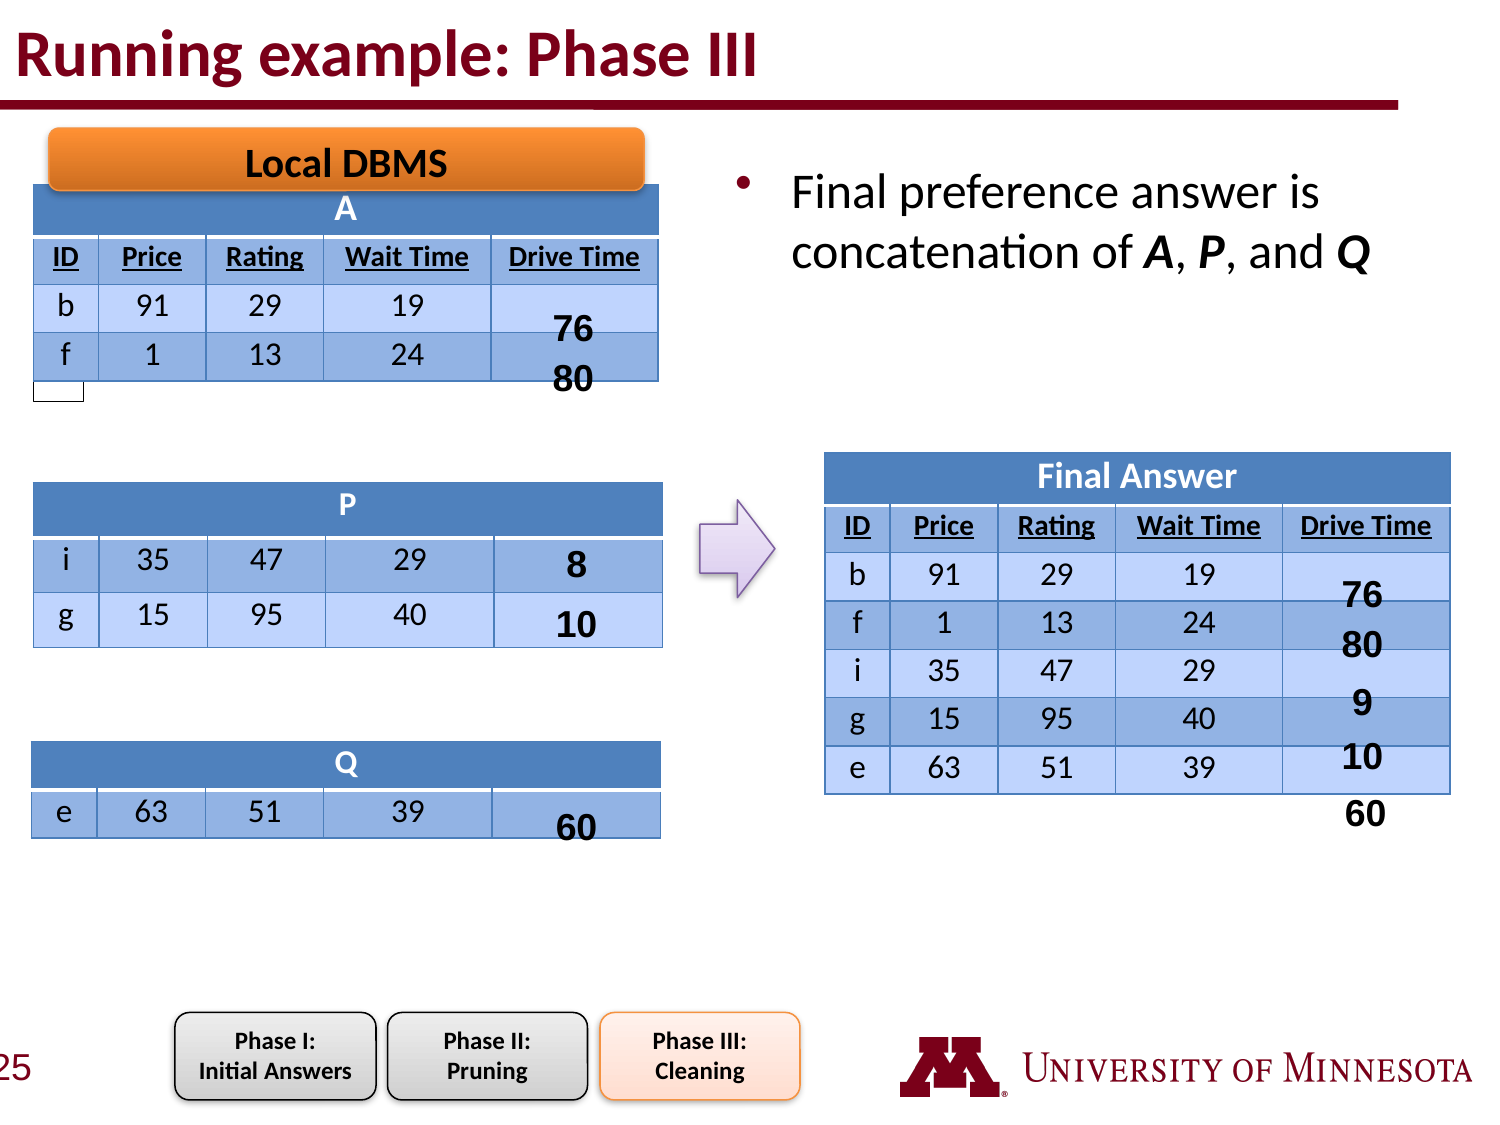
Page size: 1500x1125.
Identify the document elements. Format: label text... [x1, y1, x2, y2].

text_box 80 [1275, 612, 1450, 672]
table_cell 91 [891, 553, 997, 600]
table_cell 40 [326, 593, 492, 647]
text_box 80 [485, 346, 661, 407]
table_header Final Answer [826, 454, 1449, 504]
table_cell 47 [208, 540, 325, 592]
table_cell [1283, 553, 1449, 562]
text_box Phase III: Cleaning [599, 1011, 801, 1101]
table_cell 13 [207, 333, 323, 380]
table_cell e [826, 747, 889, 793]
text_box Phase I: Initial Answers [174, 1011, 377, 1101]
table_cell g [826, 698, 889, 745]
table_cell 95 [208, 593, 325, 647]
table_cell Rating [999, 507, 1115, 552]
text_box 9 [1278, 670, 1447, 724]
text_box 8 [492, 532, 661, 593]
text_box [48, 127, 645, 194]
text_box Phase II: Pruning [386, 1011, 589, 1101]
table_cell ID [826, 507, 889, 552]
table_cell g [34, 593, 98, 647]
table_cell 39 [324, 792, 491, 837]
table_cell e [32, 792, 96, 837]
table_cell ID [34, 239, 98, 284]
text_box [33, 382, 84, 402]
title Running example: Phase III [0, 0, 1426, 101]
table_header A [34, 185, 657, 235]
text_box 60 [492, 795, 661, 856]
table_cell 13 [999, 602, 1115, 649]
table_cell 1 [891, 602, 997, 649]
table_header Q [32, 742, 660, 788]
table_cell 40 [1116, 698, 1278, 745]
text_box 10 [1278, 724, 1447, 785]
table_cell 47 [999, 650, 1115, 697]
table_cell Wait Time [324, 239, 490, 284]
table_cell 35 [100, 540, 207, 592]
table_cell 63 [891, 747, 997, 793]
table_cell 95 [999, 698, 1115, 745]
text_box 10 [492, 593, 661, 653]
list Final preference answer is concatenation of A, P, and Q [719, 151, 1446, 298]
table_cell i [826, 650, 889, 697]
table_cell 51 [206, 792, 323, 837]
picture [900, 1037, 1473, 1097]
table_cell 29 [999, 553, 1115, 600]
table_cell 19 [324, 285, 490, 332]
table_cell b [826, 553, 889, 600]
table_cell f [826, 602, 889, 649]
table_cell Wait Time [1116, 507, 1282, 552]
table_header P [34, 483, 662, 536]
table_cell Rating [207, 239, 323, 284]
table_cell Drive Time [492, 239, 657, 284]
table_cell 29 [1116, 650, 1278, 697]
table_cell i [34, 540, 98, 592]
table_cell 29 [326, 540, 492, 592]
table_cell Drive Time [1283, 507, 1449, 552]
table_cell 63 [98, 792, 205, 837]
text_box 76 [485, 296, 661, 346]
table_cell 51 [999, 747, 1115, 793]
table_cell [492, 285, 657, 296]
table_cell 29 [207, 285, 323, 332]
text_box [699, 499, 776, 599]
table_cell 15 [100, 593, 207, 647]
table_cell b [34, 285, 98, 332]
table_cell f [34, 333, 98, 380]
text_box 60 [1281, 782, 1450, 842]
table_cell 19 [1116, 553, 1282, 600]
table_cell 24 [324, 333, 485, 380]
table_cell 39 [1116, 747, 1281, 793]
table_cell 1 [99, 333, 205, 380]
table_cell 35 [891, 650, 997, 697]
table_cell 15 [891, 698, 997, 745]
text_box 76 [1275, 562, 1450, 612]
table_cell 24 [1116, 602, 1275, 649]
table_cell Price [99, 239, 205, 284]
table_cell 91 [99, 285, 205, 332]
table_cell Price [891, 507, 997, 552]
